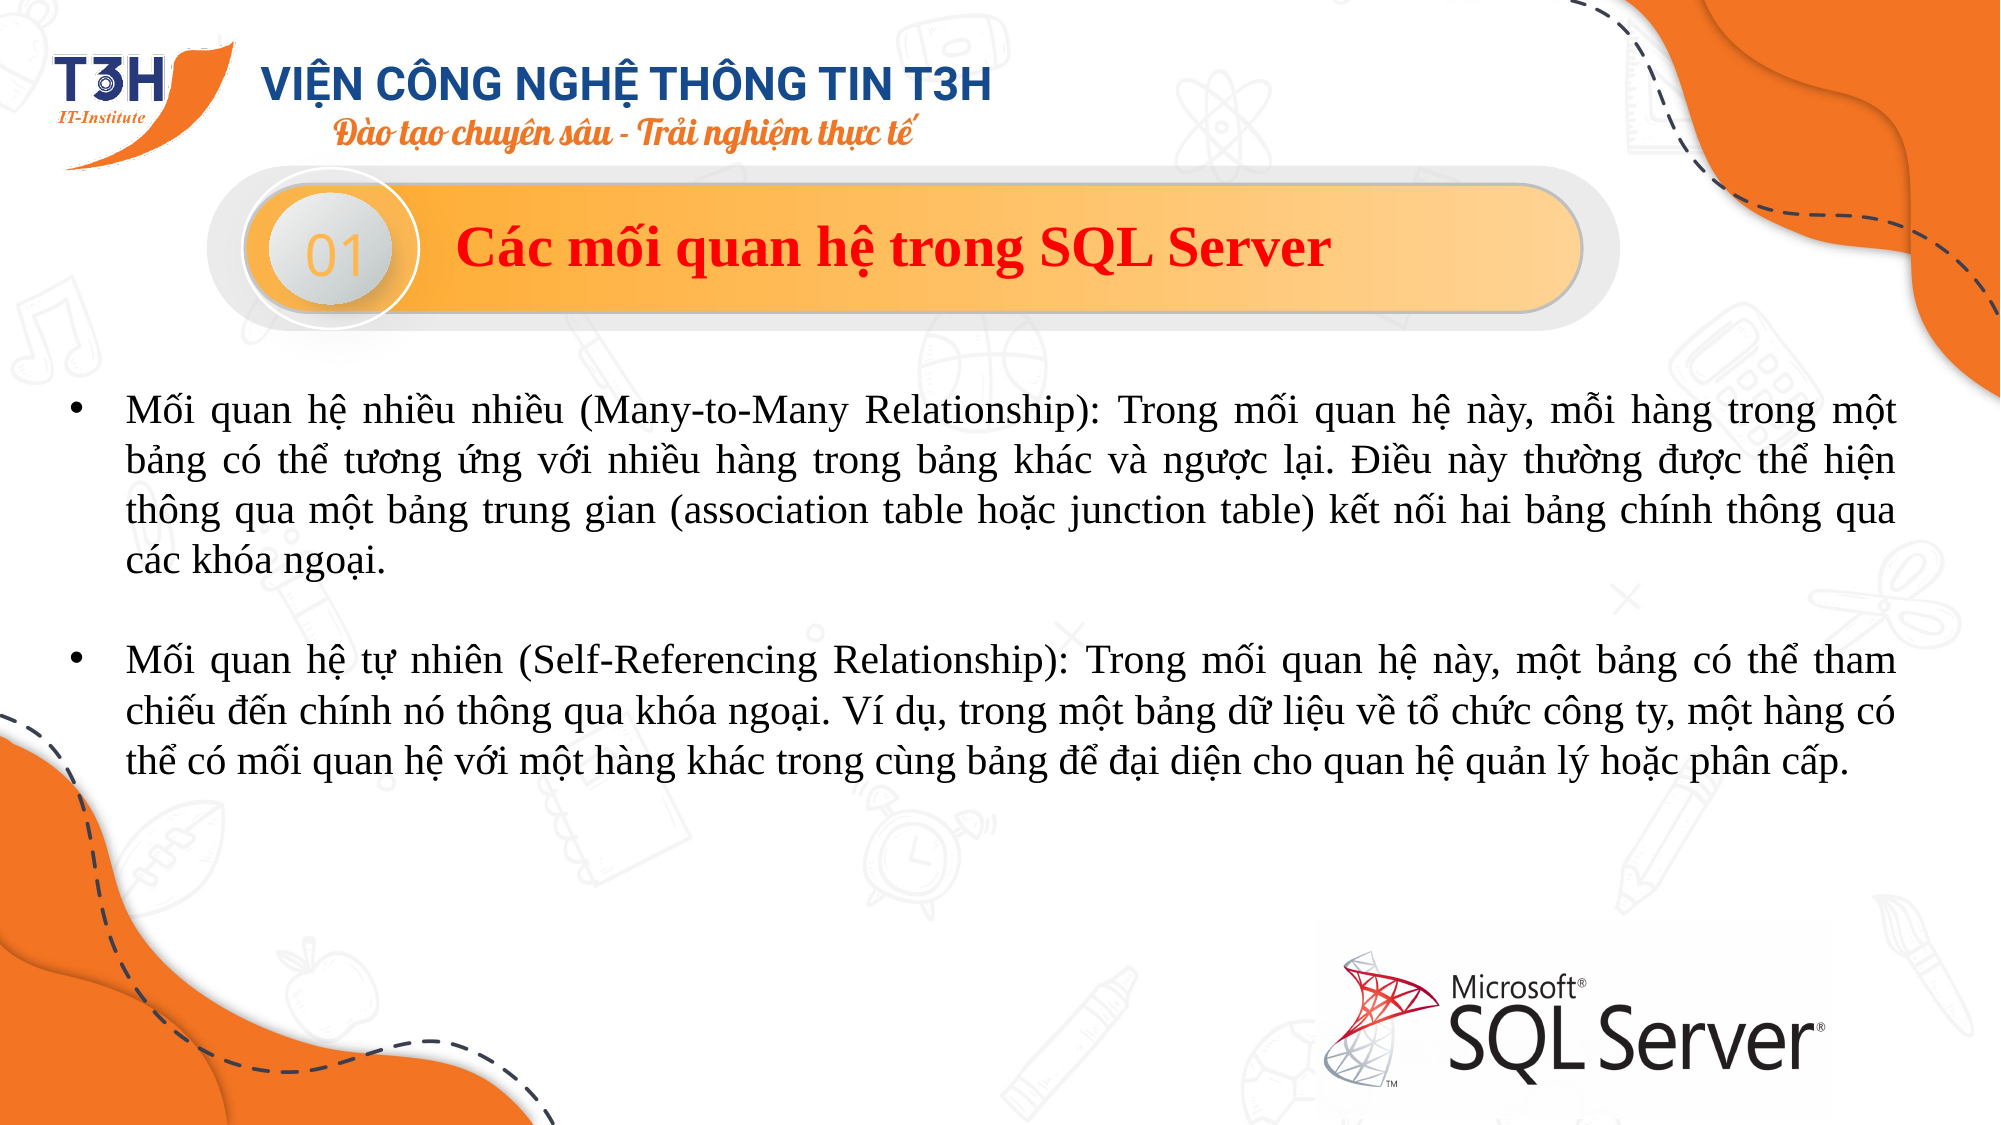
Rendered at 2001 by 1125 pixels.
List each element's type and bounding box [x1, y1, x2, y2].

picture [0, 0, 2000, 1125]
text_box [242, 168, 447, 388]
text_box [206, 165, 1621, 331]
